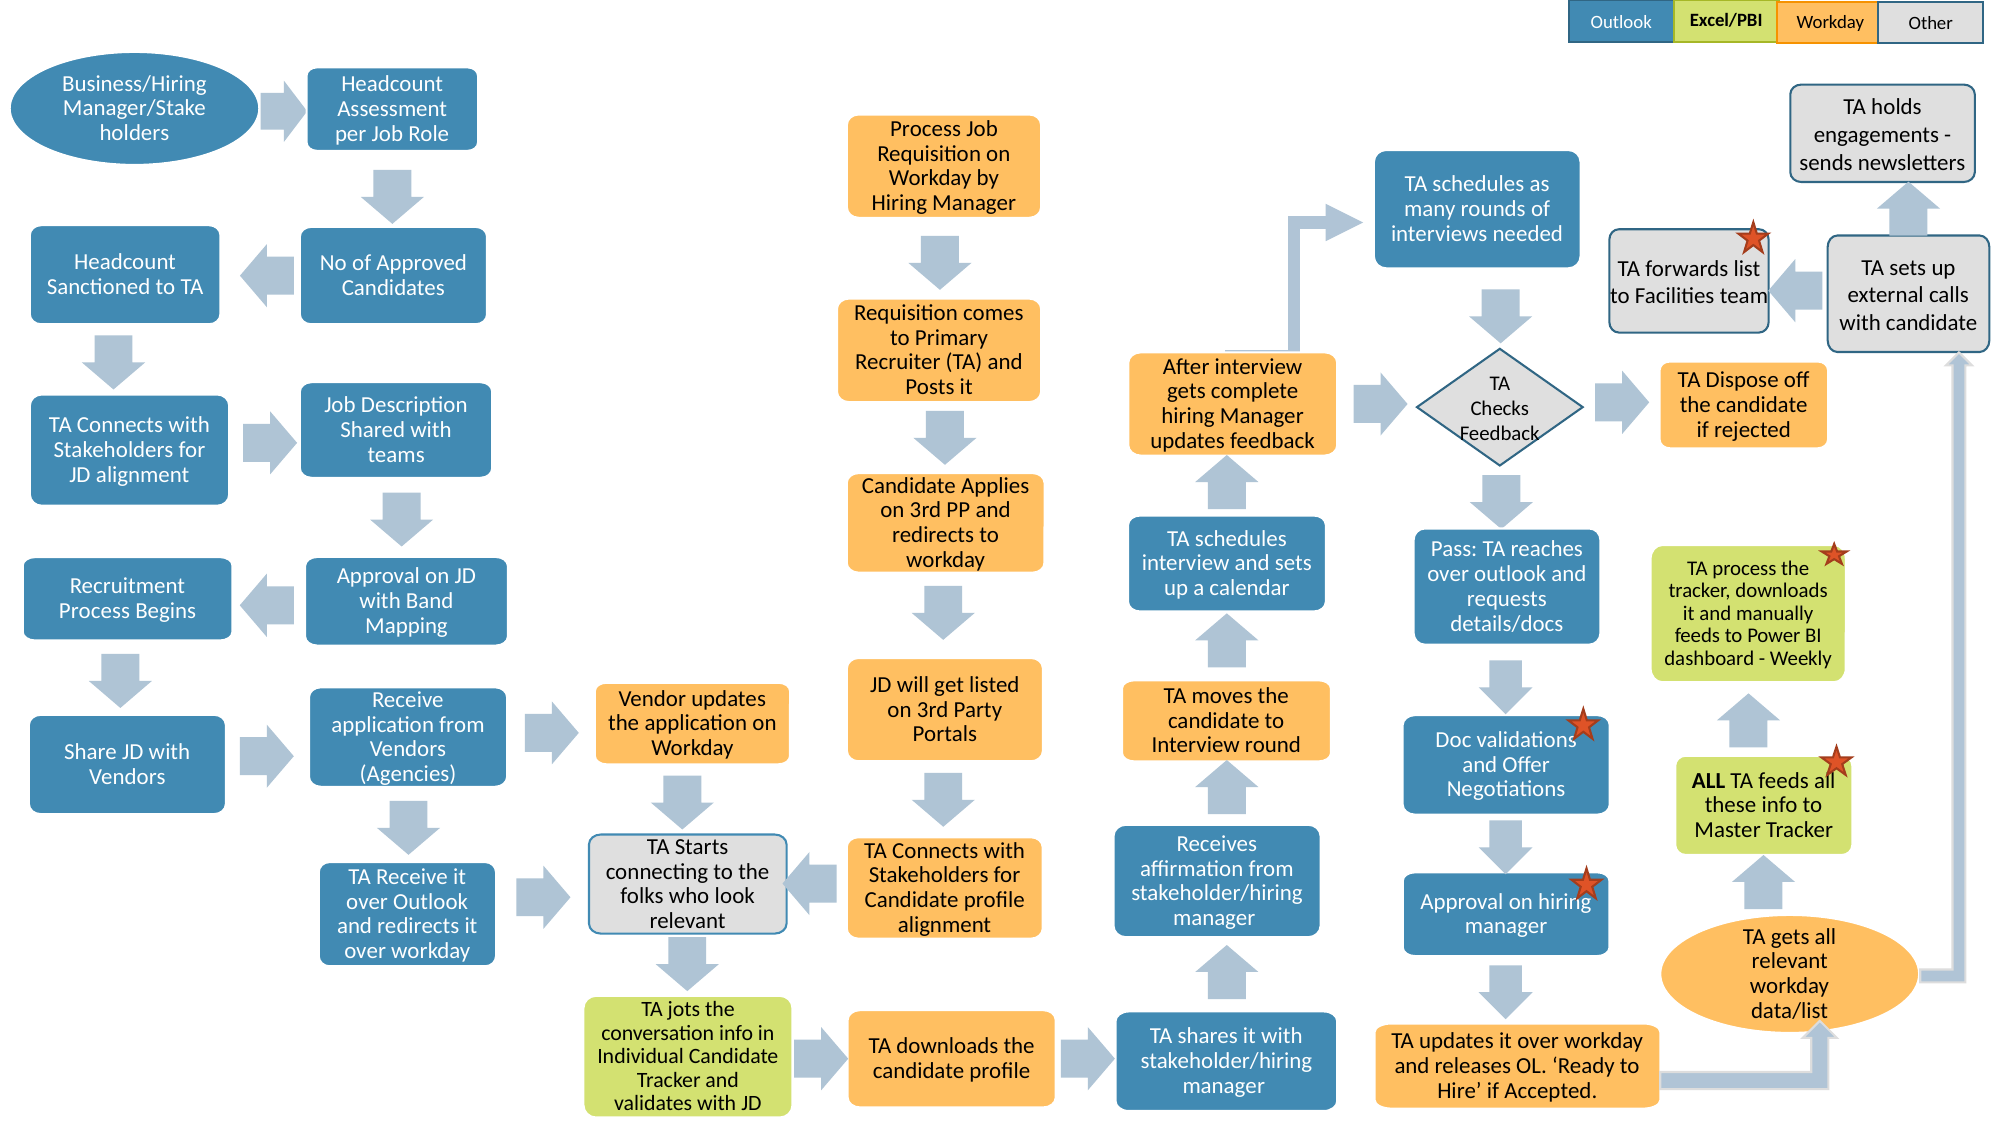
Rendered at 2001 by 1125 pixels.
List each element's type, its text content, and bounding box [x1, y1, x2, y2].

text_box [239, 724, 294, 788]
text_box TA schedules as many rounds of interviews needed [1372, 148, 1582, 270]
text_box JD will get listed on 3rd Party Portals [845, 656, 1044, 763]
text_box Receive application from Vendors (Agencies) [307, 686, 509, 788]
text_box [1195, 760, 1259, 815]
text_box TA Receive it over Outlook and redirects it over workday [317, 861, 498, 968]
text_box TA moves the candidate to Interview round [1121, 679, 1332, 763]
text_box [1478, 660, 1533, 715]
text_box [516, 865, 571, 929]
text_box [9, 51, 508, 646]
text_box [1478, 965, 1533, 1020]
text_box TA Starts connecting to the folks who look relevant [587, 833, 788, 935]
text_box TA Dispose off the candidate if rejected [1658, 360, 1830, 450]
text_box [1768, 259, 1823, 323]
text_box [1478, 820, 1533, 875]
text_box Pass: TA reaches over outlook and requests details/docs [1412, 527, 1602, 646]
text_box [1818, 743, 1855, 778]
text_box [1565, 705, 1602, 742]
text_box TA updates it over workday and releases OL. ‘Ready to Hire’ if Accepted. [1373, 1022, 1662, 1110]
text_box [1195, 455, 1259, 510]
text_box [1353, 372, 1408, 436]
text_box [1716, 693, 1781, 748]
text_box Doc validations and Offer Negotiations [1401, 714, 1611, 816]
text_box [1659, 1019, 1840, 1091]
text_box TA schedules interview and sets up a calendar [1127, 514, 1327, 613]
text_box [655, 937, 719, 992]
text_box [88, 653, 152, 708]
text_box [911, 772, 975, 827]
text_box [1195, 945, 1259, 1000]
text_box [913, 410, 977, 465]
text_box [1595, 370, 1650, 434]
text_box [1568, 864, 1605, 901]
text_box ALL TA feeds all these info to Master Tracker [1674, 754, 1854, 857]
text_box [794, 1027, 849, 1091]
text_box [911, 585, 975, 640]
text_box TA Checks Feedback [1415, 347, 1585, 467]
text_box Requisition comes to Primary Recruiter (TA) and Posts it [835, 297, 1043, 404]
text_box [1225, 222, 1364, 357]
text_box Vendor updates the application on Workday [593, 681, 792, 766]
text_box After interview gets complete hiring Manager updates feedback [1127, 351, 1339, 457]
text_box TA Connects with Stakeholders for Candidate profile alignment [845, 836, 1044, 940]
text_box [1568, 0, 1984, 44]
text_box Candidate Applies on 3rd PP and redirects to workday [845, 472, 1046, 574]
text_box [1818, 541, 1851, 567]
text_box [1469, 475, 1533, 527]
text_box Approval on hiring manager [1401, 871, 1611, 958]
text_box [1195, 613, 1259, 668]
text_box [782, 851, 837, 916]
text_box TA gets all relevant workday data/list [1659, 913, 1920, 1034]
text_box [1735, 218, 1772, 255]
text_box [1919, 350, 1975, 984]
text_box [524, 701, 579, 765]
text_box TA jots the conversation info in Individual Candidate Tracker and validates with JD [582, 994, 794, 1119]
text_box [908, 235, 972, 290]
text_box TA shares it with stakeholder/hiring manager [1114, 1010, 1339, 1113]
text_box [376, 800, 441, 855]
text_box TA process the tracker, downloads it and manually feeds to Power BI dashboard - Weekly [1649, 543, 1847, 684]
text_box TA downloads the candidate profile [846, 1009, 1057, 1109]
text_box [1060, 1027, 1115, 1091]
text_box Process Job Requisition on Workday by Hiring Manager [845, 113, 1043, 219]
text_box Share JD with Vendors [27, 713, 227, 816]
text_box [1731, 855, 1796, 910]
text_box TA forwards list to Facilities team [1608, 228, 1770, 334]
text_box [1469, 289, 1533, 344]
text_box Receives affirmation from stakeholder/hiring manager [1112, 823, 1322, 939]
text_box [1876, 181, 1941, 236]
text_box TA holds engagements - sends newsletters [1789, 83, 1976, 184]
text_box TA sets up external calls with candidate [1826, 234, 1991, 354]
text_box [650, 775, 714, 830]
